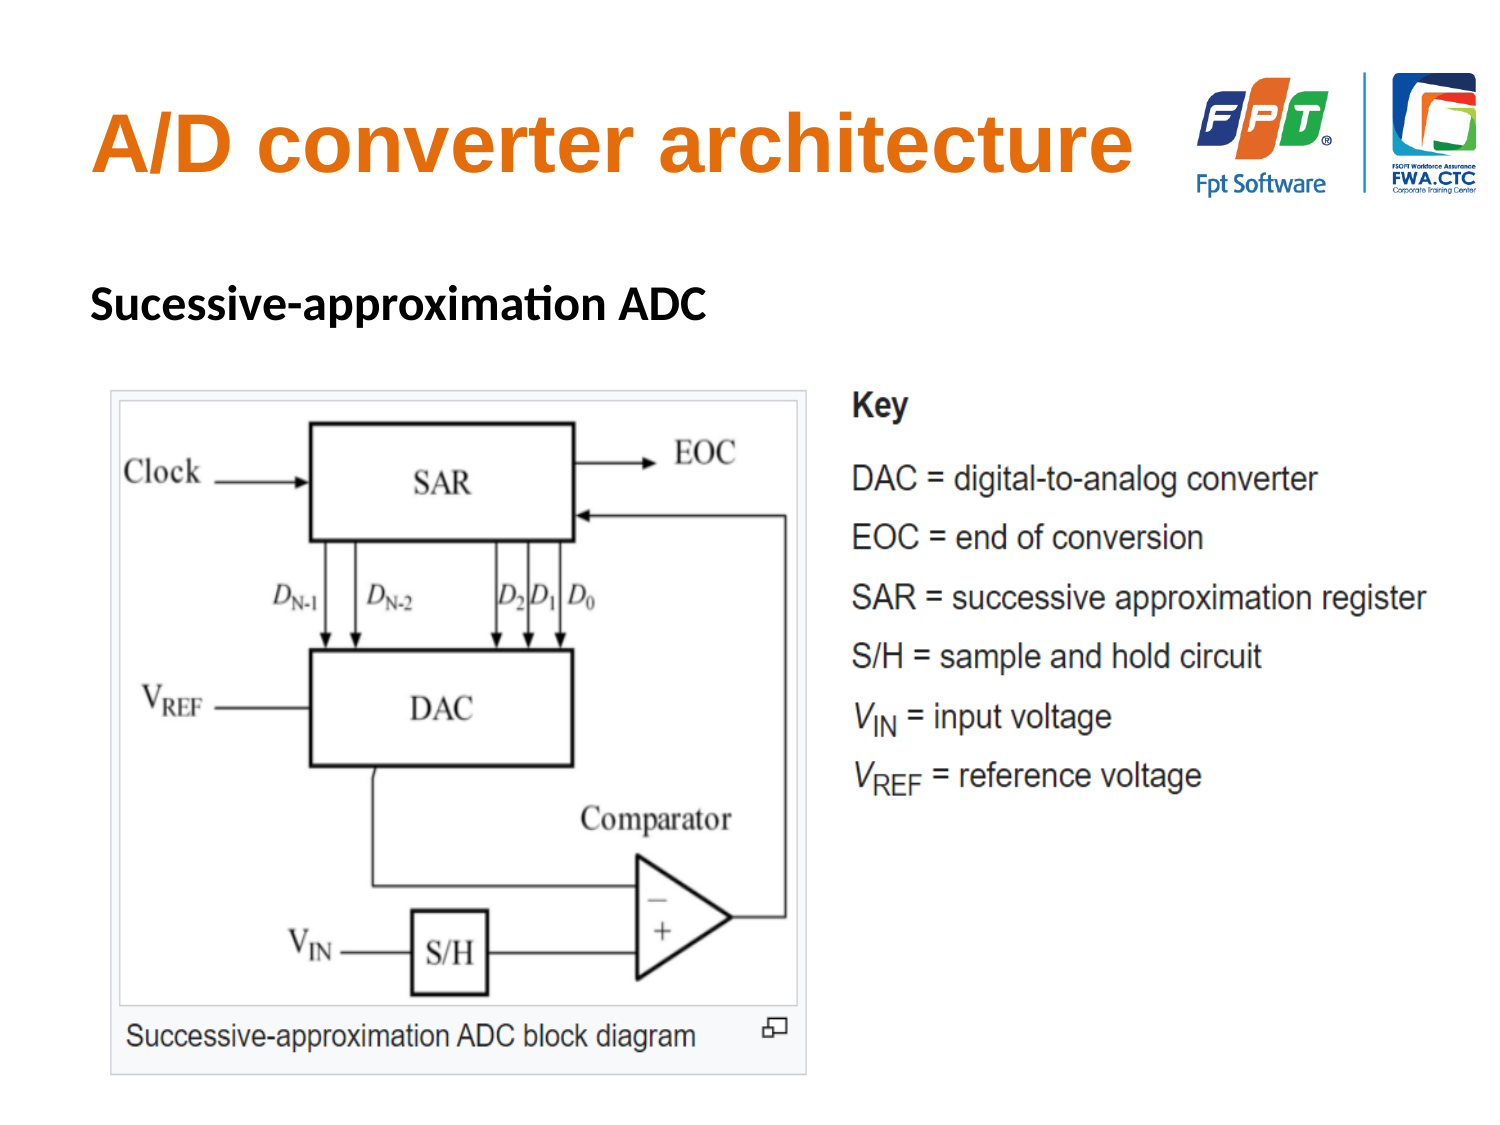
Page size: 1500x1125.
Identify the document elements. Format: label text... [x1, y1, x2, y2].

picture [1199, 54, 1500, 216]
list Sucessive-approximation ADC [75, 262, 1425, 1005]
title A/D converter architecture [75, 45, 1199, 233]
picture [100, 373, 1448, 1094]
